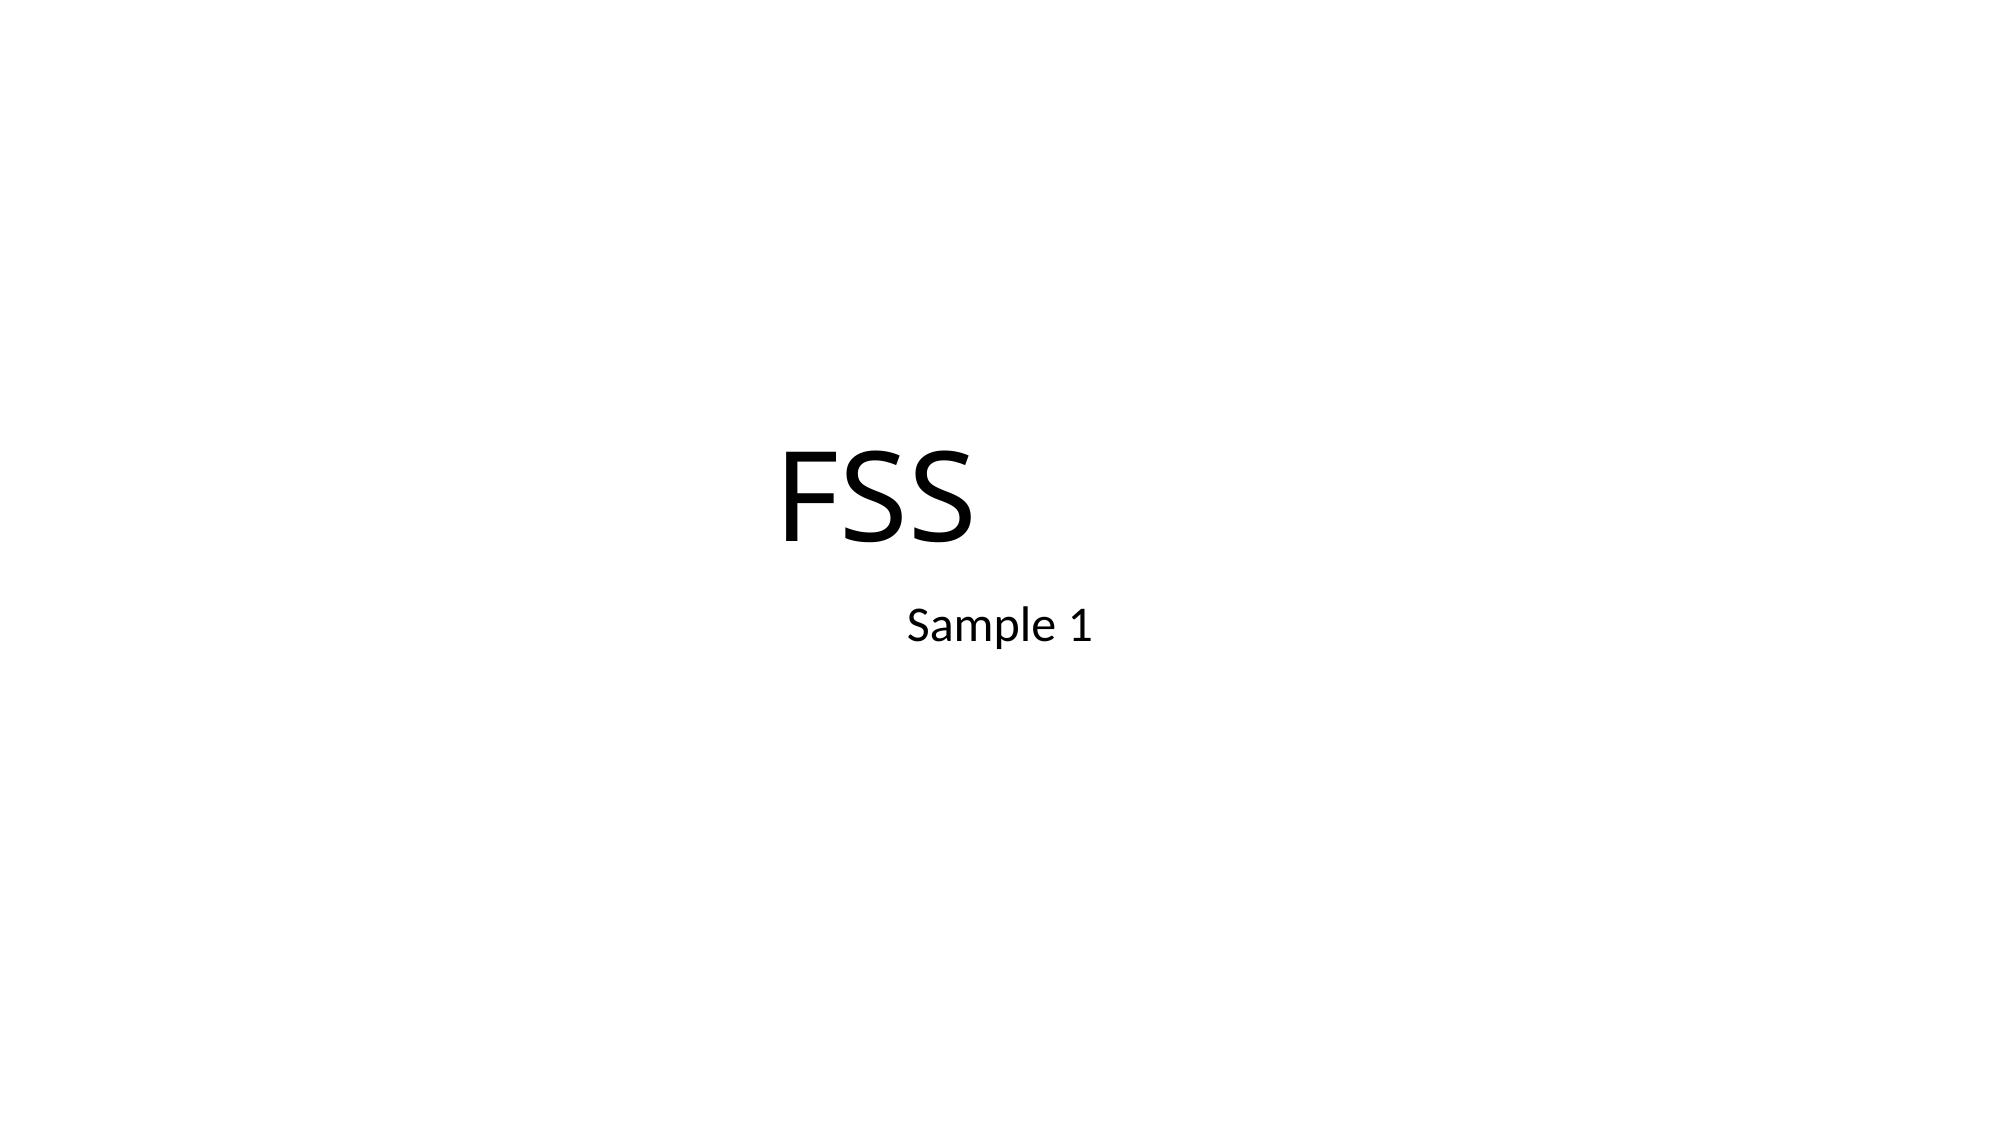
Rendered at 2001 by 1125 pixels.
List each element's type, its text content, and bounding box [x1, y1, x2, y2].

title FSS [249, 184, 1750, 576]
subtitle Sample 1 [249, 590, 1750, 863]
